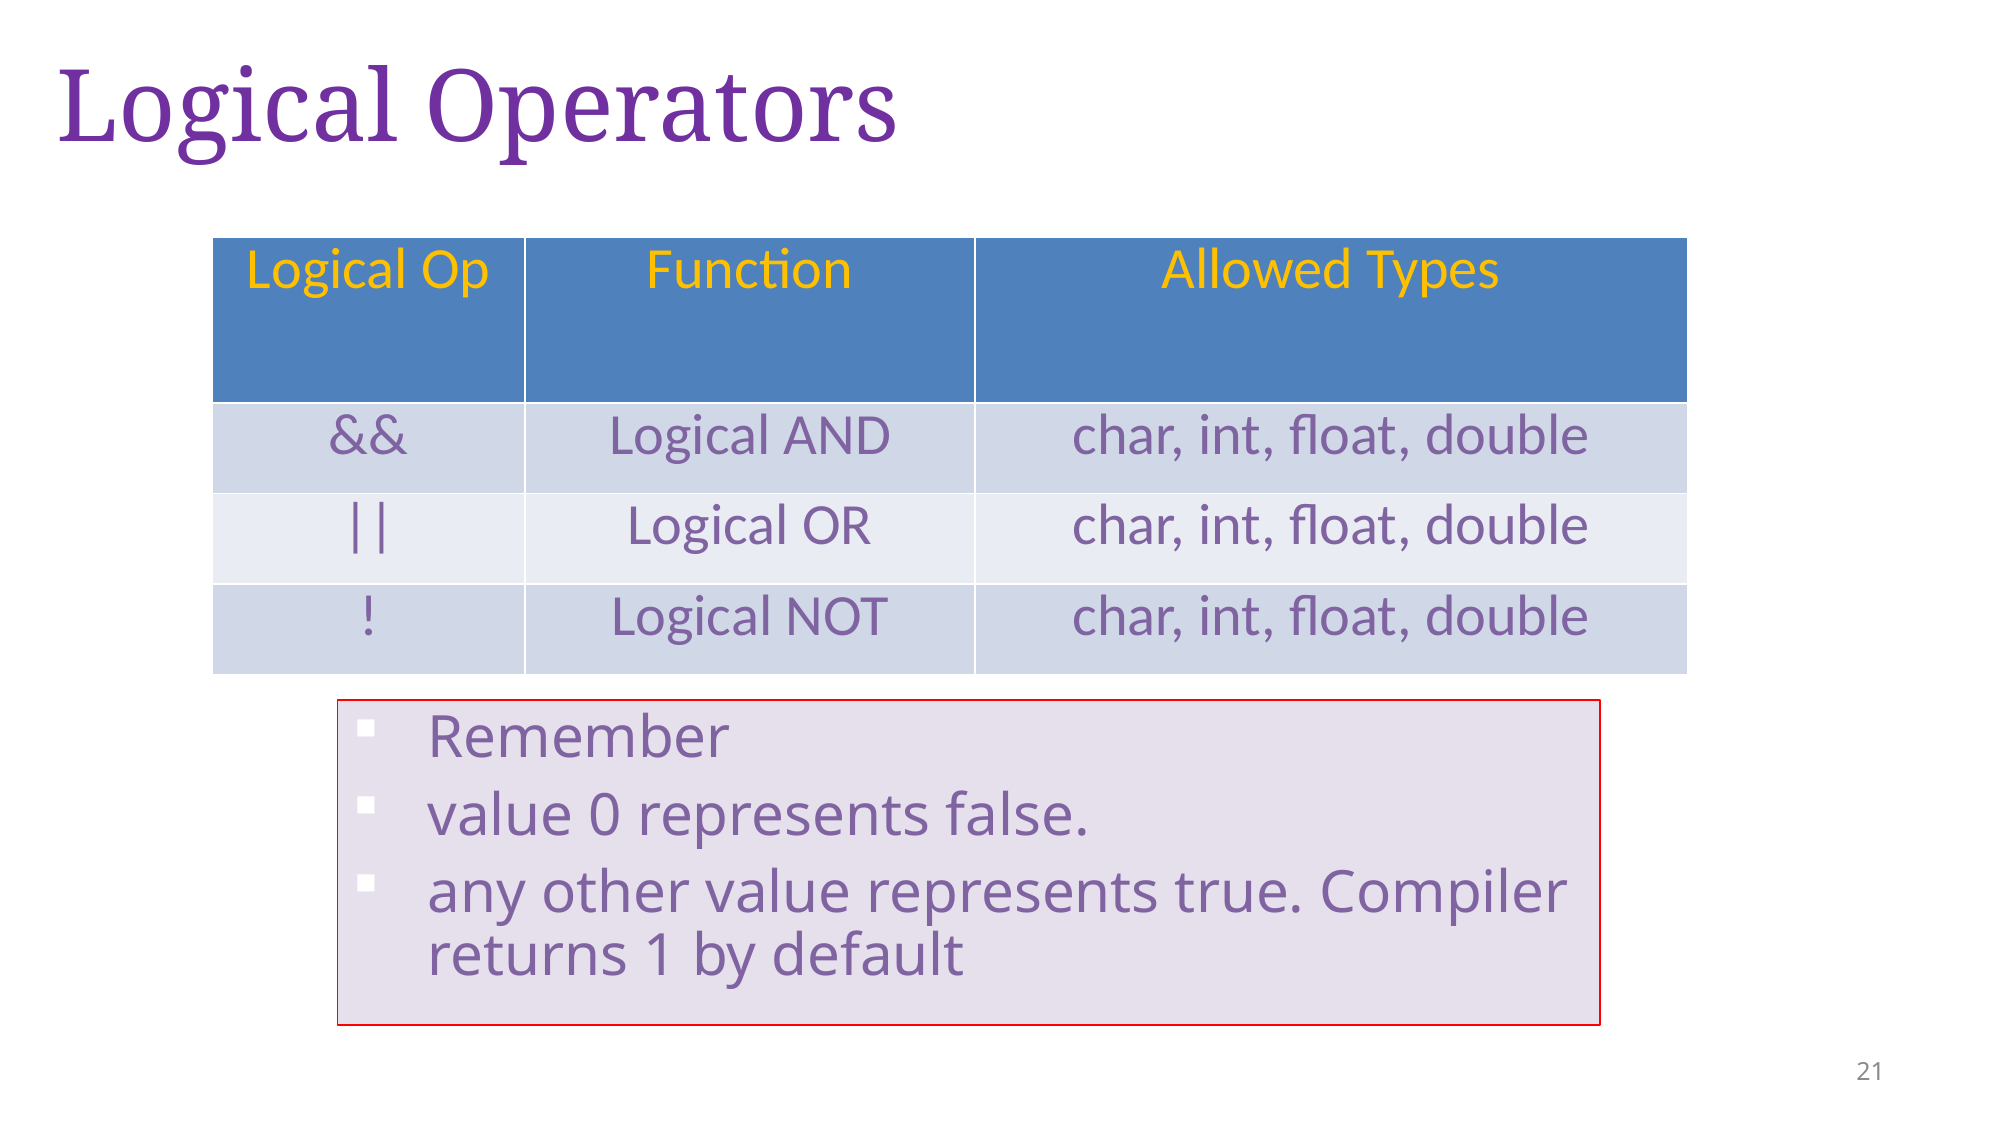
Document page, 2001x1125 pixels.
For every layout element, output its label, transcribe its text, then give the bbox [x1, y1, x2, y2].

table_cell && [213, 404, 524, 493]
table_cell ! [213, 585, 524, 674]
table_cell Logical OR [526, 494, 974, 583]
text_box Remember value 0 represents false. any other value represents true. Compiler returns 1 by default [337, 699, 1600, 1025]
table_cell Logical NOT [526, 585, 974, 674]
table_header Function [526, 238, 974, 402]
table_cell char, int, float, double [976, 404, 1687, 493]
table_cell char, int, float, double [976, 494, 1687, 583]
table_header Logical Op [213, 238, 524, 402]
table_cell Logical AND [526, 404, 974, 493]
table_cell char, int, float, double [976, 585, 1687, 674]
table_cell || [213, 494, 524, 583]
title Logical Operators [41, 26, 1317, 177]
slide_number 21 [1433, 1042, 1900, 1103]
table_header Allowed Types [976, 238, 1687, 402]
